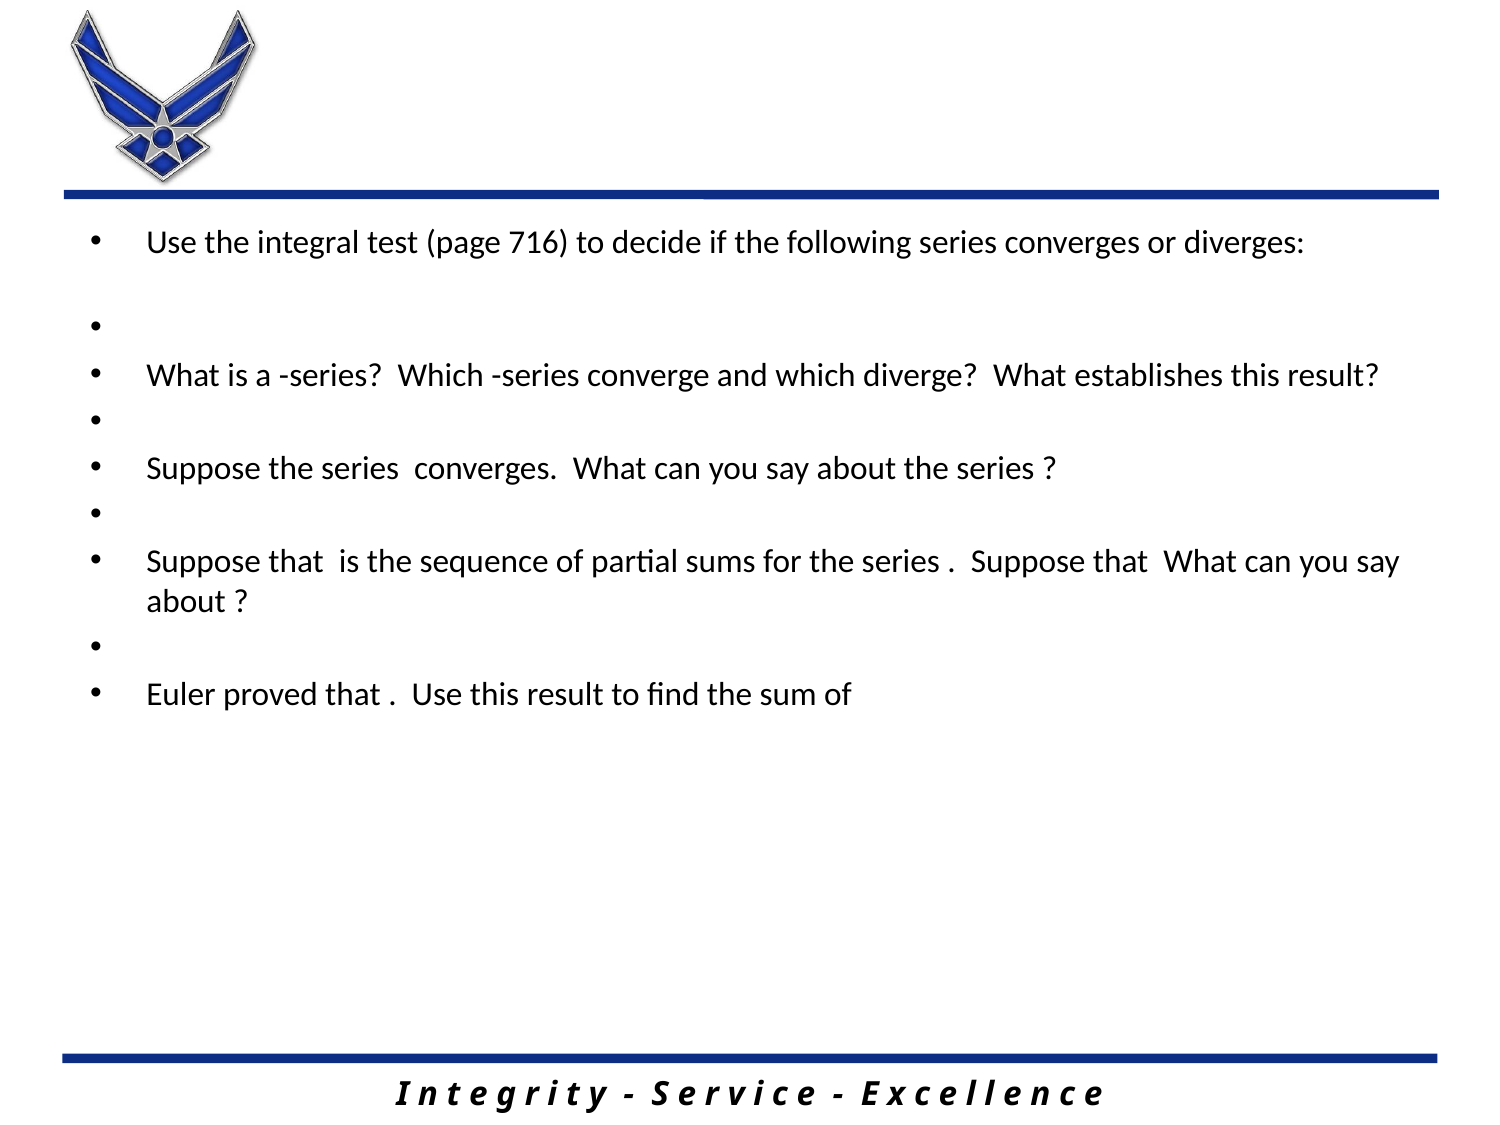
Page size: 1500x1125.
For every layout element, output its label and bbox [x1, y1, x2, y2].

picture [65, 5, 261, 188]
